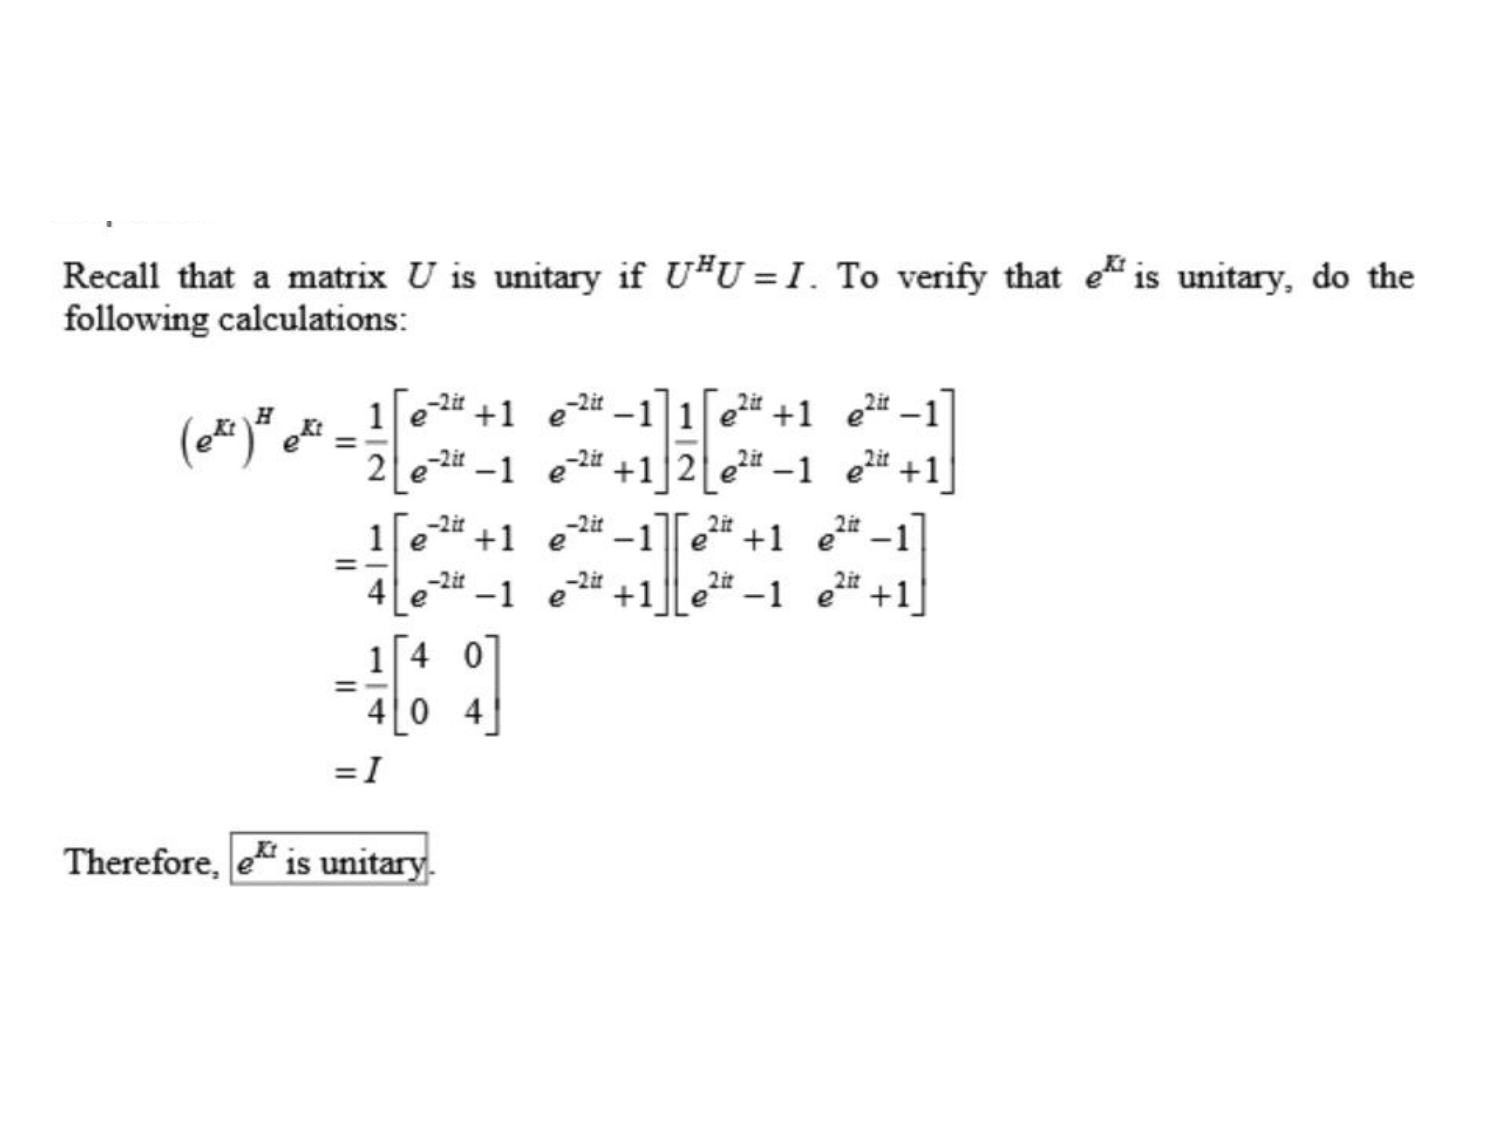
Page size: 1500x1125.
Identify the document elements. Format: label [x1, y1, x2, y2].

picture [48, 220, 1451, 905]
